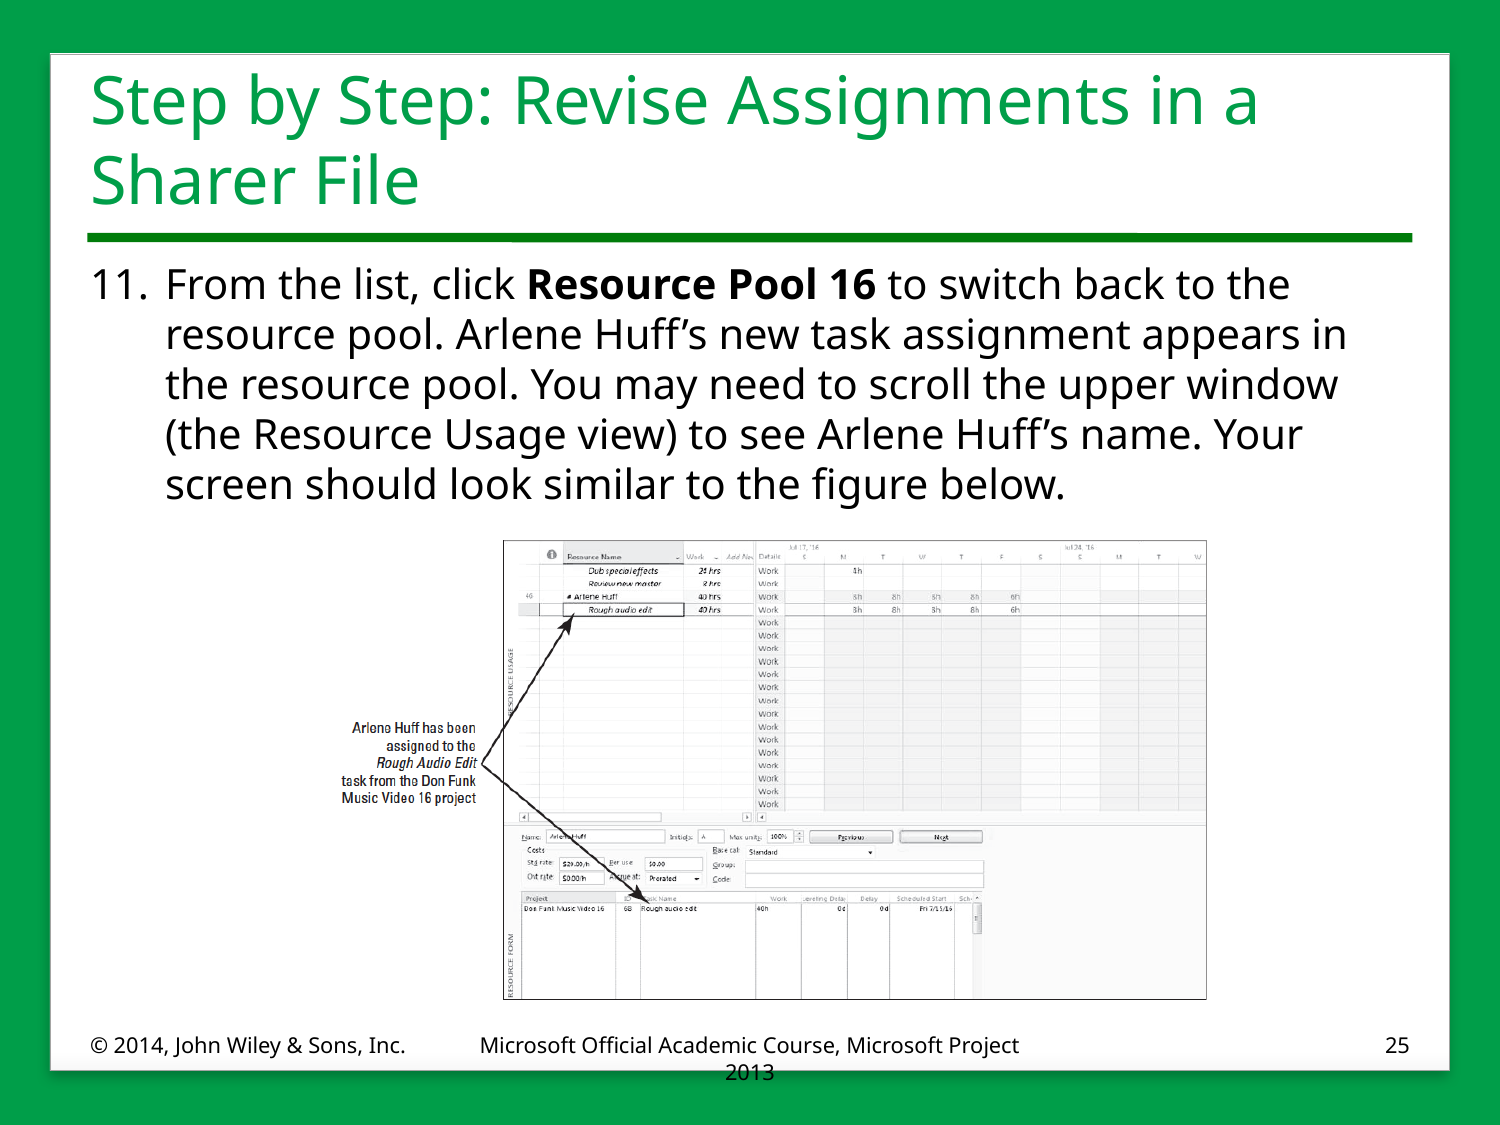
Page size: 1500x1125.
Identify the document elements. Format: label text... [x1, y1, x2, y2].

footer Microsoft Official Academic Course, Microsoft Project 2013 [449, 1024, 1051, 1103]
title Step by Step: Revise Assignments in a Sharer File [74, 74, 1426, 226]
slide_number © 2014, John Wiley & Sons, Inc. [74, 1024, 426, 1103]
list 11. From the list, click Resource Pool 16 to switch back to the resource pool. Arlene Huff’s new task assignment appears in the resource pool. You may need to scroll the upper window (the Resource Usage view) to see Arlene Huff’s name. Your screen should look similar to the figure below. [75, 249, 1425, 1063]
picture [333, 531, 1215, 1007]
slide_number 25 [1074, 1024, 1426, 1103]
